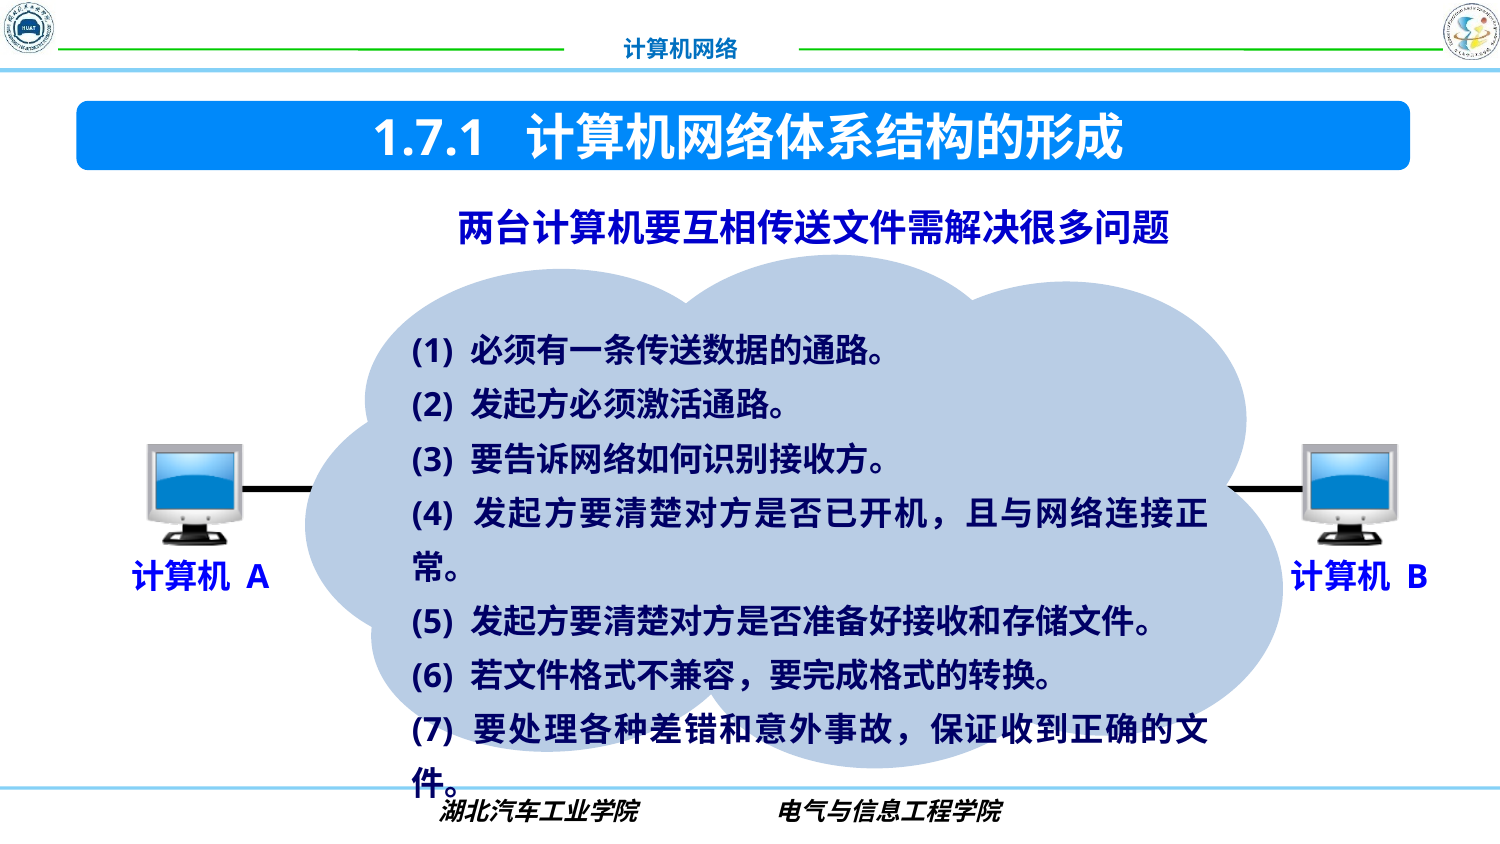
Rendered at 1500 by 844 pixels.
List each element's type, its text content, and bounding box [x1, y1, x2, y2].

text_box 两台计算机要互相传送文件需解决很多问题 [442, 196, 1185, 253]
picture [0, 0, 58, 57]
picture [1443, 3, 1500, 60]
text_box 计算机 A [116, 548, 285, 603]
picture [141, 440, 251, 549]
text_box 计算机 B [1287, 548, 1443, 603]
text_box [304, 254, 1284, 769]
picture [1296, 440, 1406, 549]
list 1.7.1 计算机网络体系结构的形成 [204, 105, 1293, 166]
